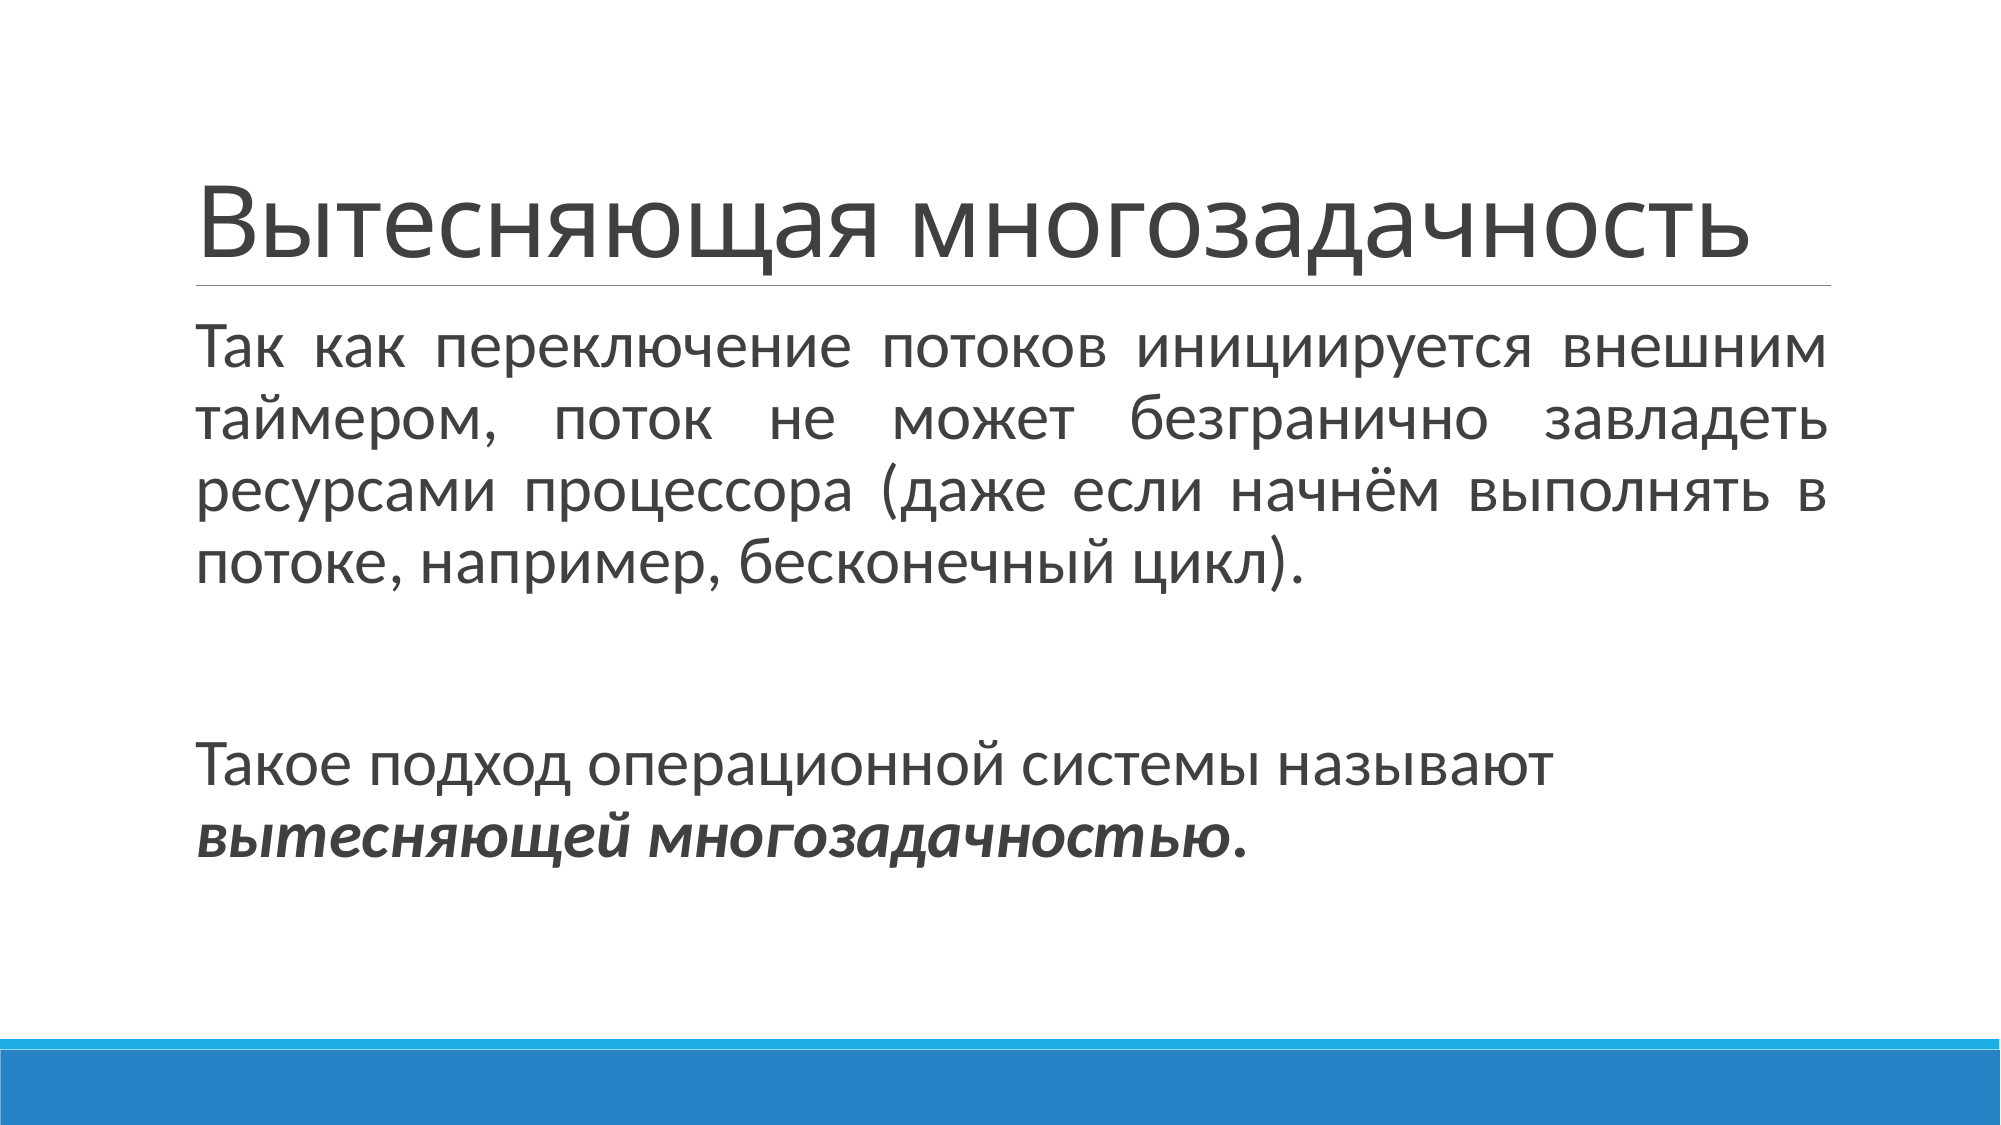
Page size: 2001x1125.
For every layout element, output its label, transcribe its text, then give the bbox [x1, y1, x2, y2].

list Так как переключение потоков инициируется внешним таймером, поток не может безгранично завладеть ресурсами процессора (даже если начнём выполнять в потоке, например, бесконечный цикл). Такое подход операционной системы называют вытесняющей многозадачностью. [180, 302, 1830, 1013]
title Вытесняющая многозадачность [180, 47, 1830, 285]
